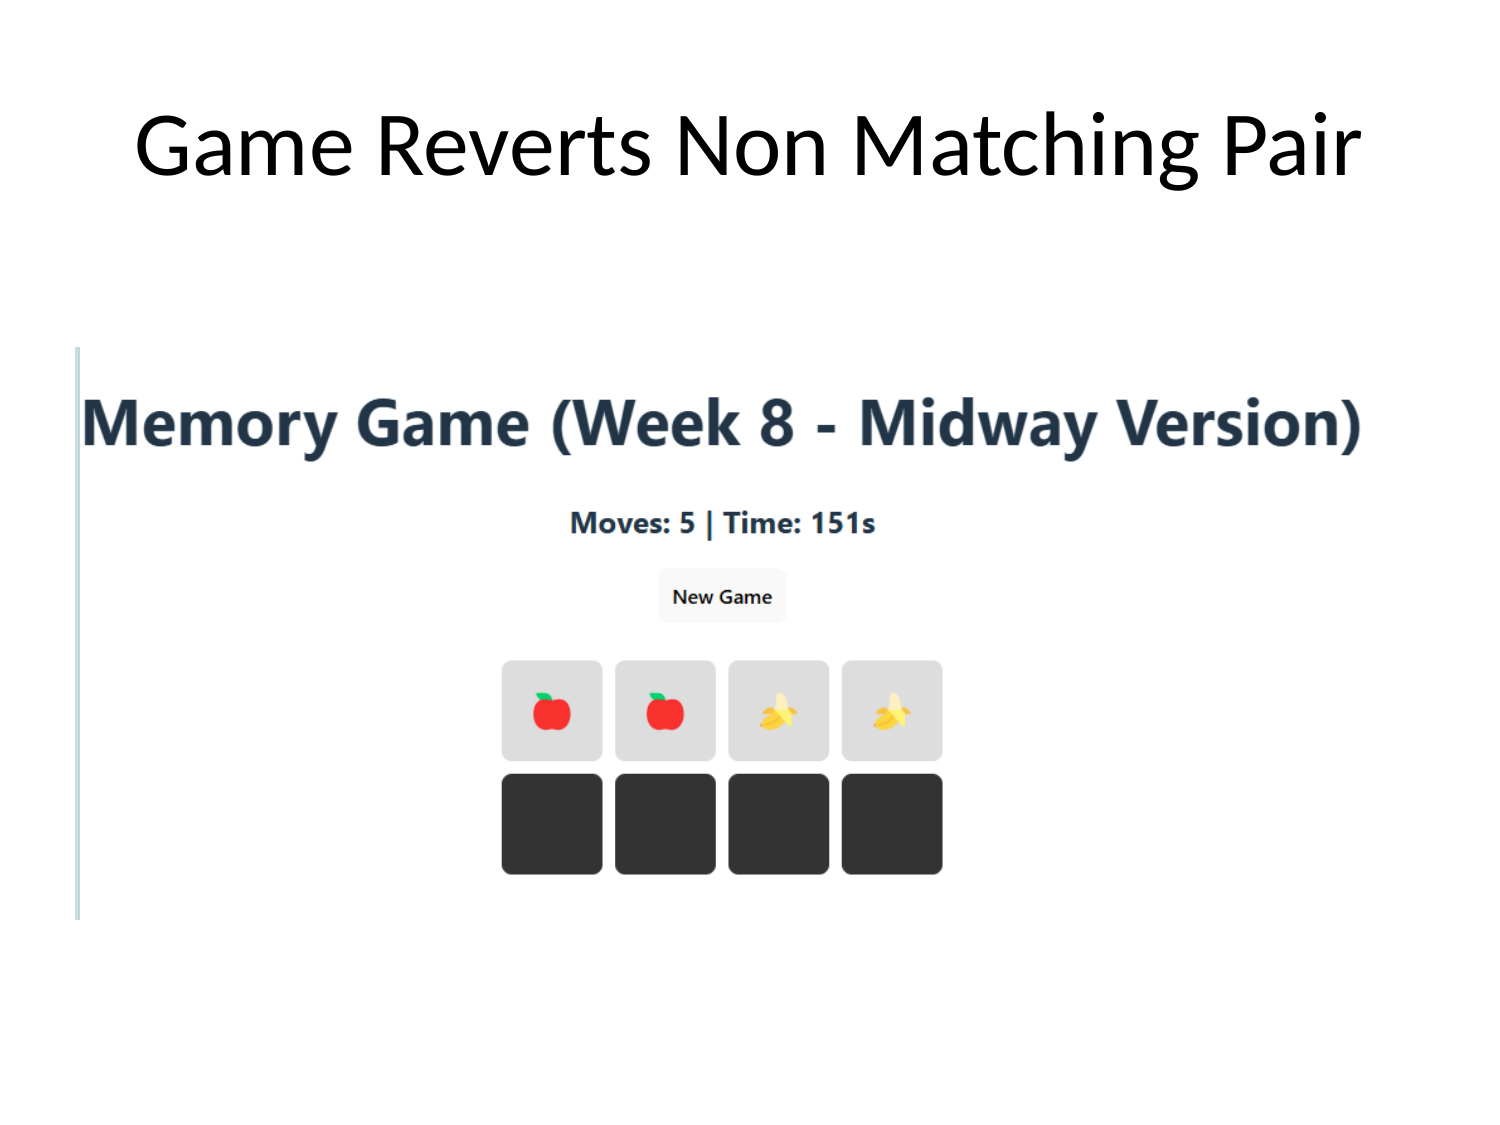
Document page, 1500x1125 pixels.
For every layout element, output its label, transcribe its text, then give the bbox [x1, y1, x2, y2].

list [74, 346, 1426, 921]
title Game Reverts Non Matching Pair [75, 45, 1425, 233]
